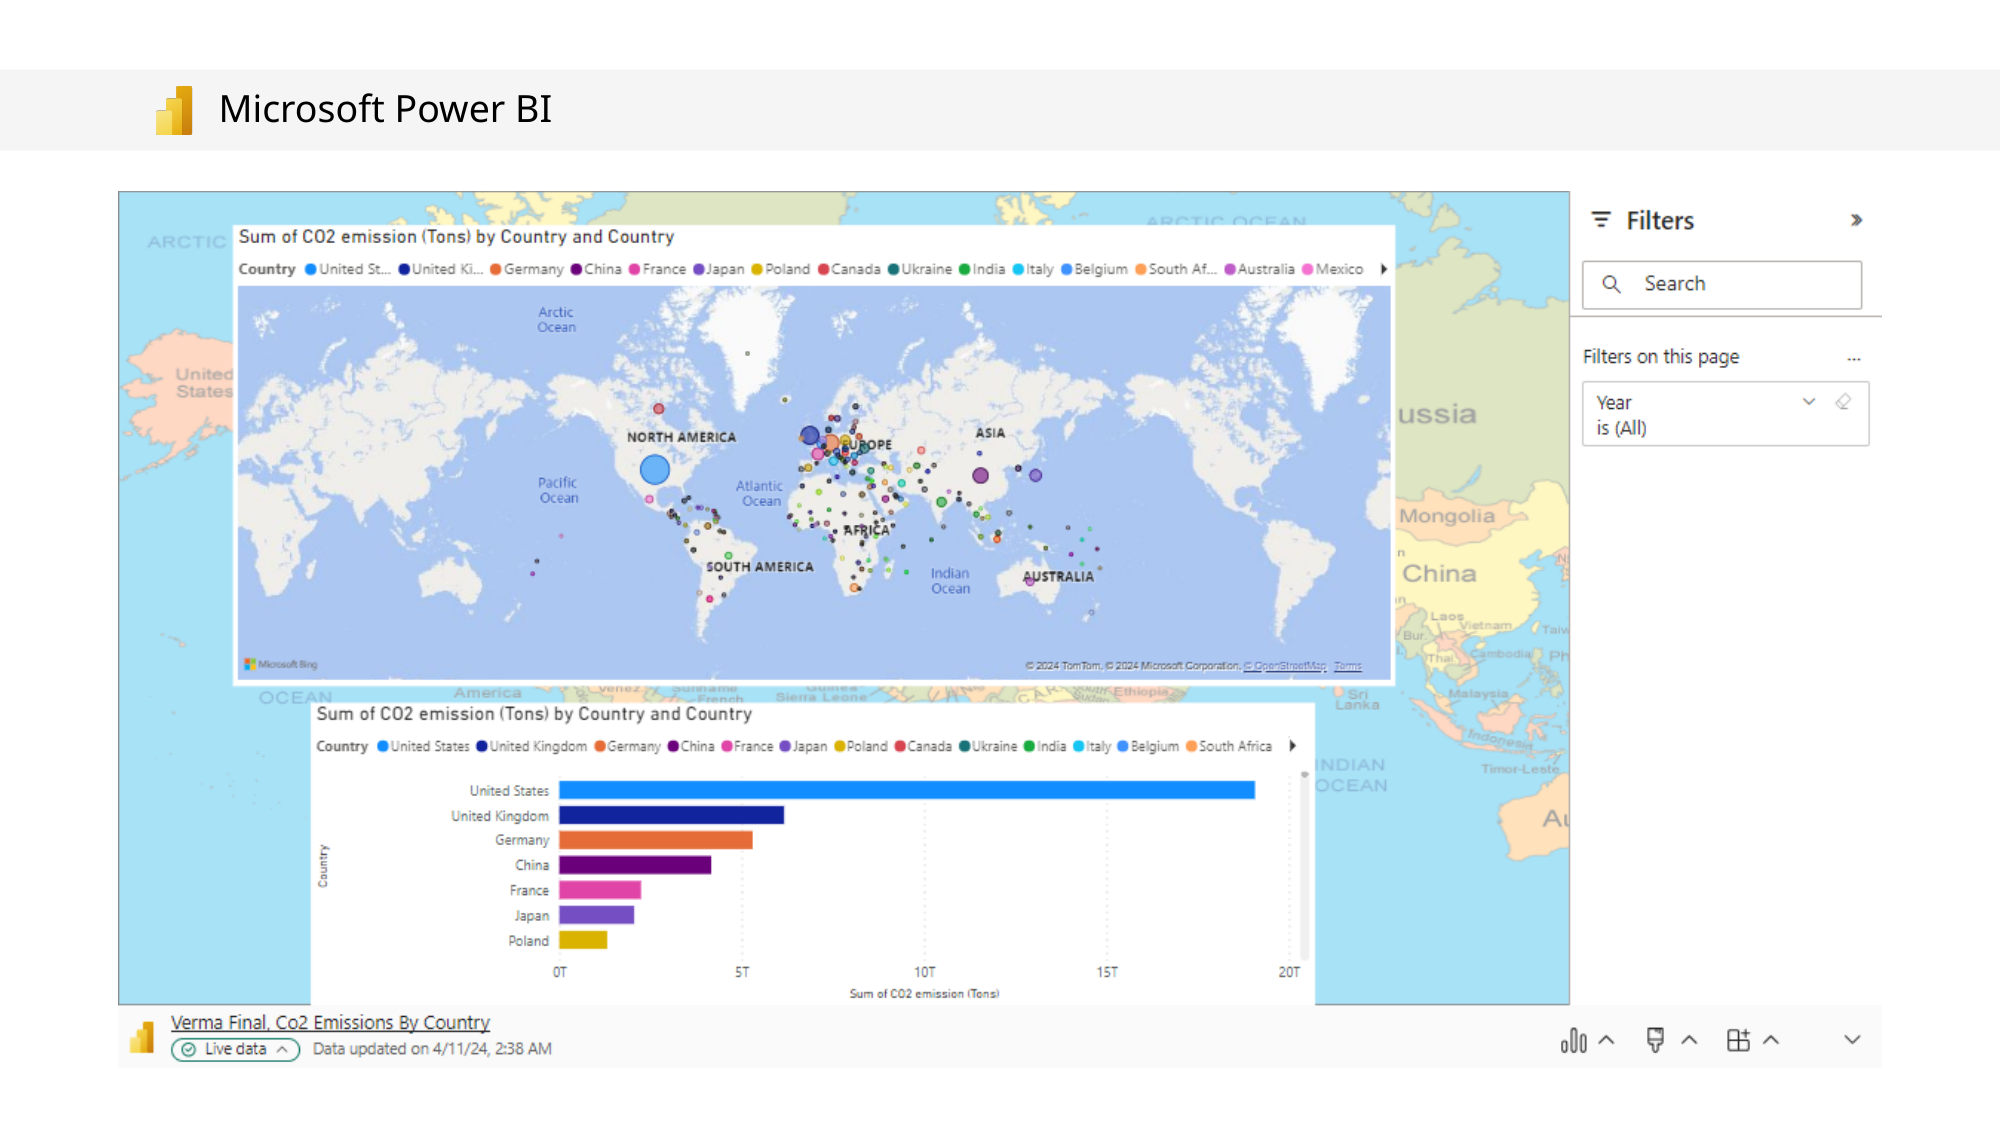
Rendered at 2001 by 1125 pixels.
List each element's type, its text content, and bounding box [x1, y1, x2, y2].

picture [149, 86, 198, 135]
text_box Microsoft Power BI [0, 69, 2000, 152]
picture [118, 191, 1882, 1068]
